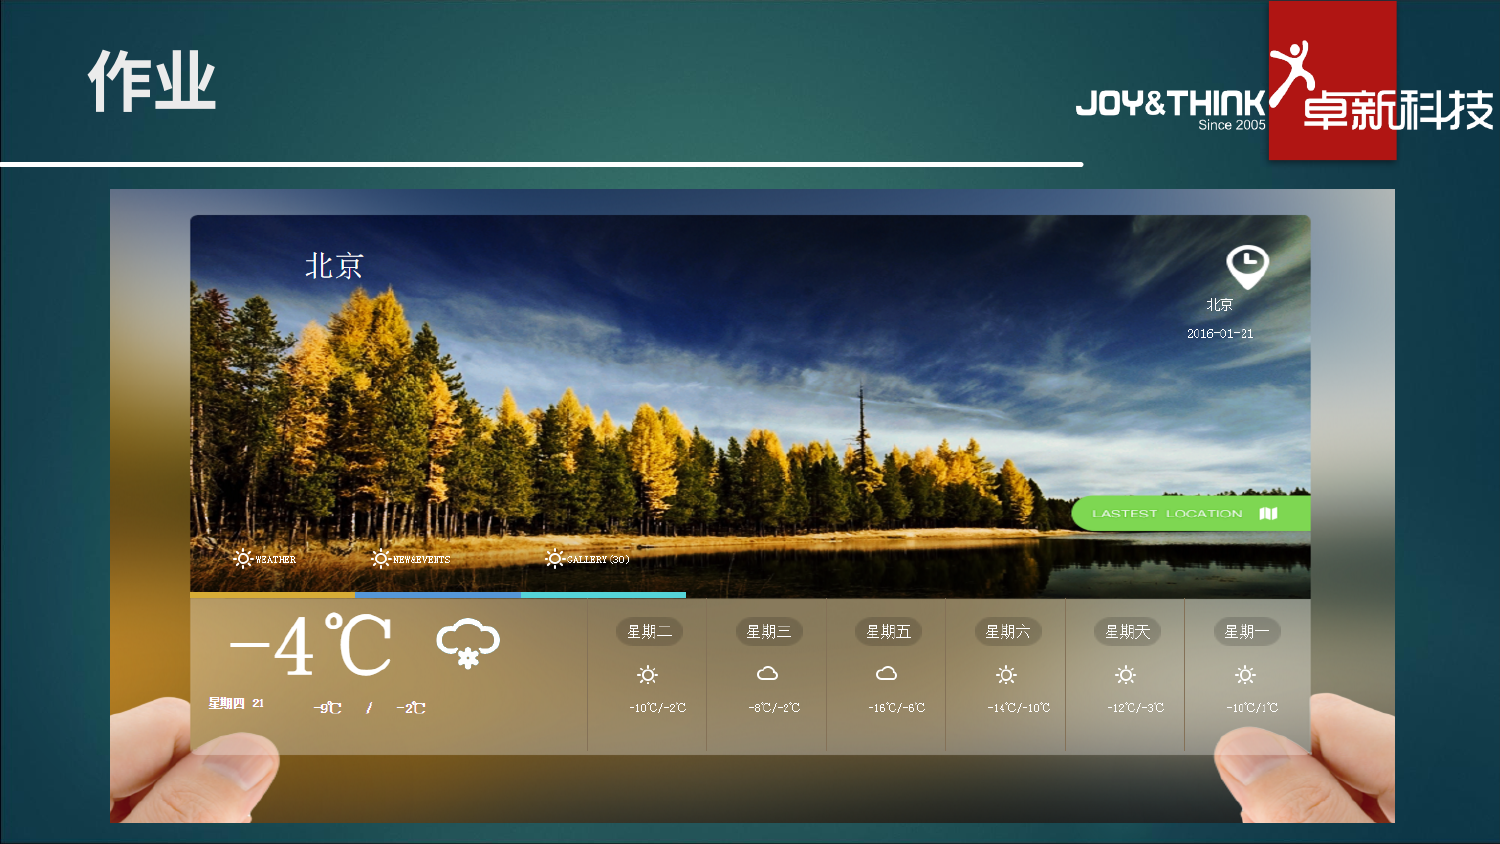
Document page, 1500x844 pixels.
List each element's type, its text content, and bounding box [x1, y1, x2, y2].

picture [0, 0, 1500, 844]
title 作业 [75, 33, 1425, 175]
